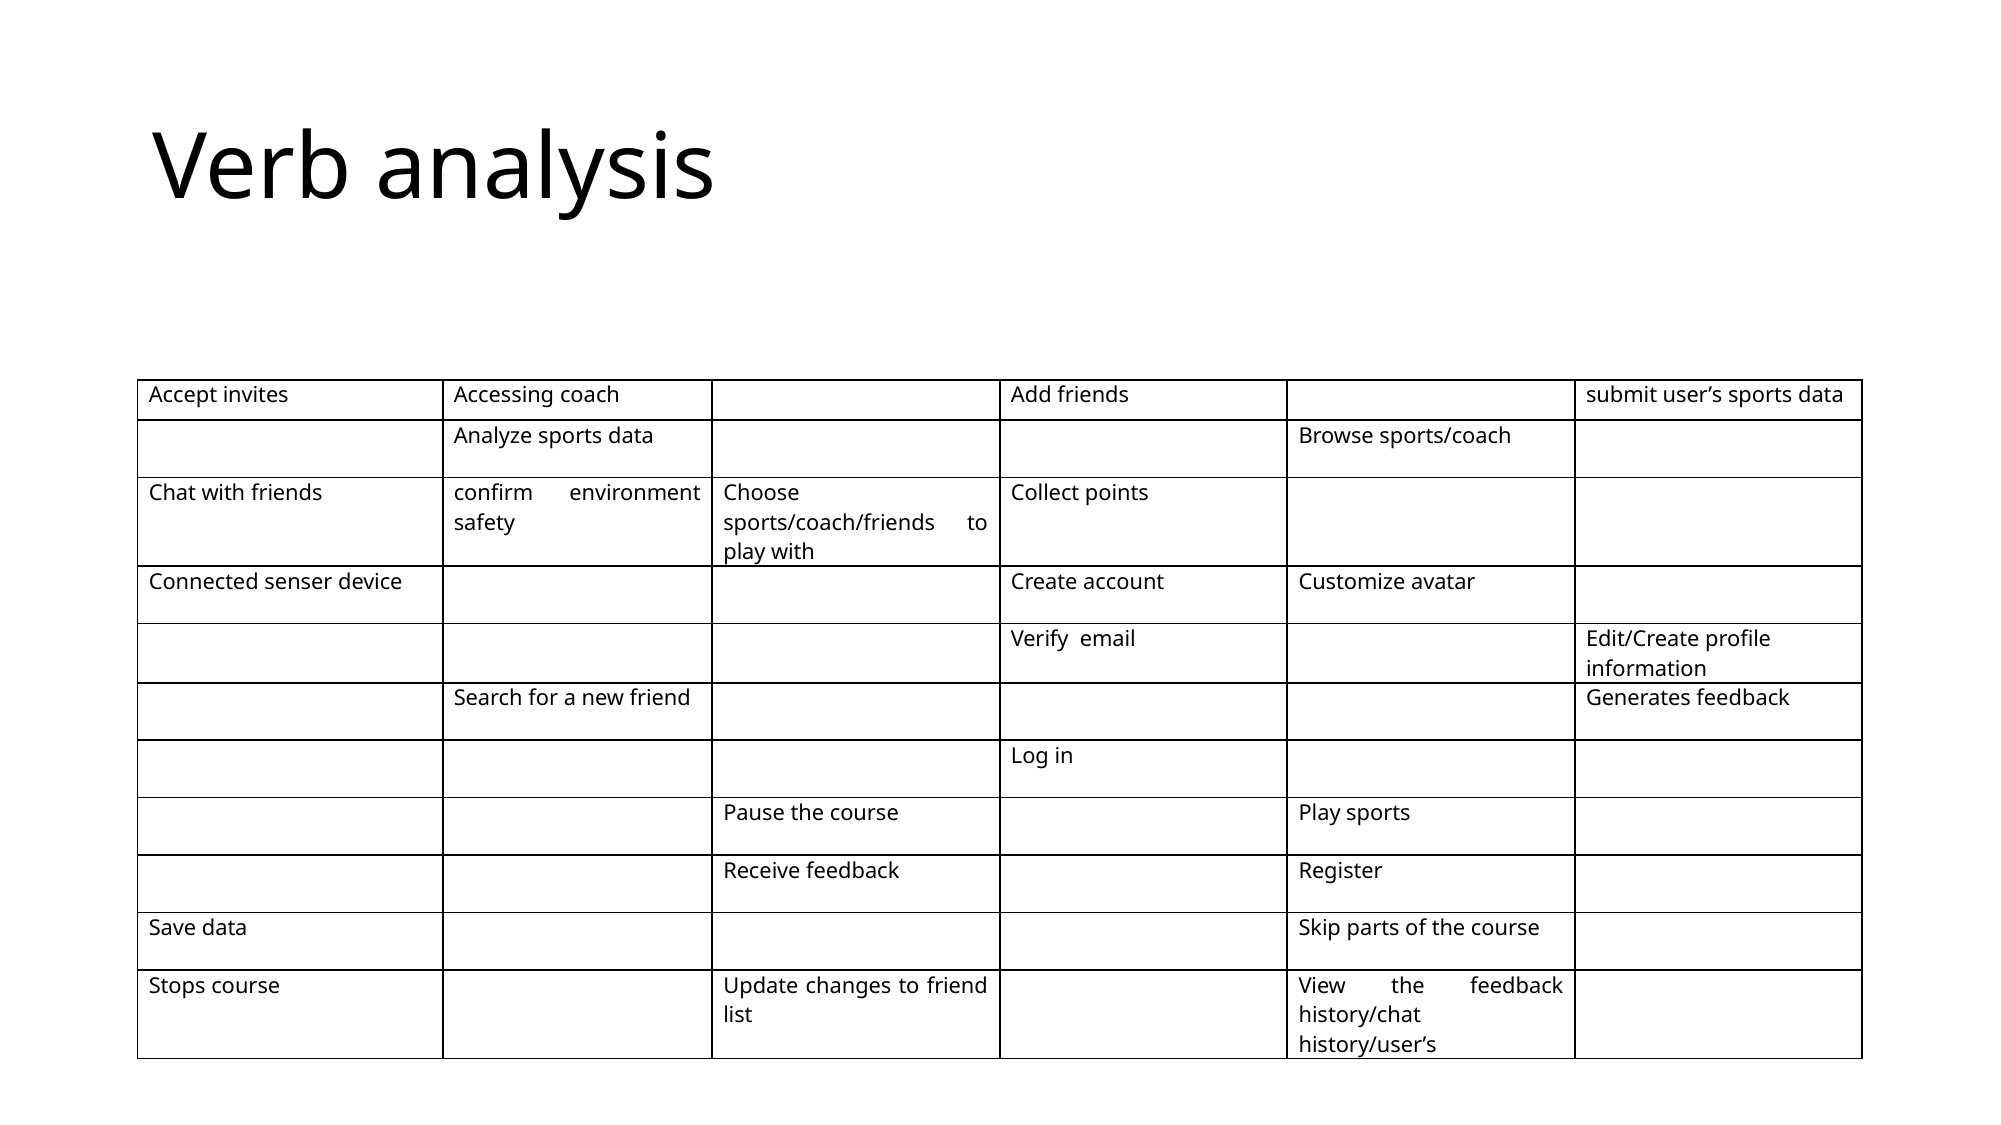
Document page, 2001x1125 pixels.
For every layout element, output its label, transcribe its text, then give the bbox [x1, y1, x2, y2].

table_cell [1576, 971, 1861, 1058]
table_cell Analyze sports data [444, 421, 711, 477]
table_cell Browse sports/coach [1288, 421, 1574, 477]
table_cell [1576, 856, 1861, 912]
table_cell [713, 624, 999, 682]
table_header [713, 381, 999, 419]
table_header [1288, 381, 1574, 419]
table_cell Connected senser device [138, 567, 442, 623]
table_cell [713, 567, 999, 623]
table_cell [138, 421, 442, 477]
table_cell [1001, 798, 1286, 854]
table_cell [138, 856, 442, 912]
table_cell Verify email [1001, 624, 1286, 682]
table_cell [1001, 971, 1286, 1058]
table_cell Stops course [138, 971, 442, 1058]
table_cell Search for a new friend [444, 684, 711, 739]
table_cell [1576, 478, 1861, 565]
table_cell [713, 913, 999, 969]
table_cell [444, 971, 711, 1058]
table_cell [444, 624, 711, 682]
table_cell [1001, 421, 1286, 477]
table_header Accept invites [138, 381, 442, 419]
table_cell [1001, 913, 1286, 969]
table_cell [1576, 421, 1861, 477]
table_cell Chat with friends [138, 478, 442, 565]
table_cell Play sports [1288, 798, 1574, 854]
table_cell [444, 913, 711, 969]
table_cell [1576, 798, 1861, 854]
table_cell Register [1288, 856, 1574, 912]
table_cell Edit/Create profile information [1576, 624, 1861, 682]
table_cell [1576, 913, 1861, 969]
table_cell [1576, 567, 1861, 623]
table_cell Log in [1001, 741, 1286, 797]
title Verb analysis [137, 59, 1863, 278]
table_cell [713, 421, 999, 477]
table_cell [713, 741, 999, 797]
table_cell Receive feedback [713, 856, 999, 912]
table_cell [444, 856, 711, 912]
table_cell [1288, 741, 1574, 797]
table_cell Save data [138, 913, 442, 969]
table_cell [138, 741, 442, 797]
table_cell [444, 798, 711, 854]
table_cell Skip parts of the course [1288, 913, 1574, 969]
table_cell View the feedback history/chat history/user’s [1288, 971, 1574, 1058]
table_cell [138, 624, 442, 682]
table_cell Customize avatar [1288, 567, 1574, 623]
table_cell [444, 567, 711, 623]
table_cell [1288, 624, 1574, 682]
table_header Add friends [1001, 381, 1286, 419]
table_header Accessing coach [444, 381, 711, 419]
table_cell [138, 684, 442, 739]
table_cell confirm environment safety [444, 478, 711, 565]
table_cell [1288, 684, 1574, 739]
table_cell Generates feedback [1576, 684, 1861, 739]
table_cell [713, 684, 999, 739]
table_cell [1001, 856, 1286, 912]
table_cell [1576, 741, 1861, 797]
table_cell [138, 798, 442, 854]
table_cell Pause the course [713, 798, 999, 854]
table_cell Create account [1001, 567, 1286, 623]
table_header submit user’s sports data [1576, 381, 1861, 419]
table_cell [1288, 478, 1574, 565]
table_cell [1001, 684, 1286, 739]
table_cell Update changes to friend list [713, 971, 999, 1058]
table_cell Choose sports/coach/friends to play with [713, 478, 999, 565]
table_cell Collect points [1001, 478, 1286, 565]
table_cell [444, 741, 711, 797]
